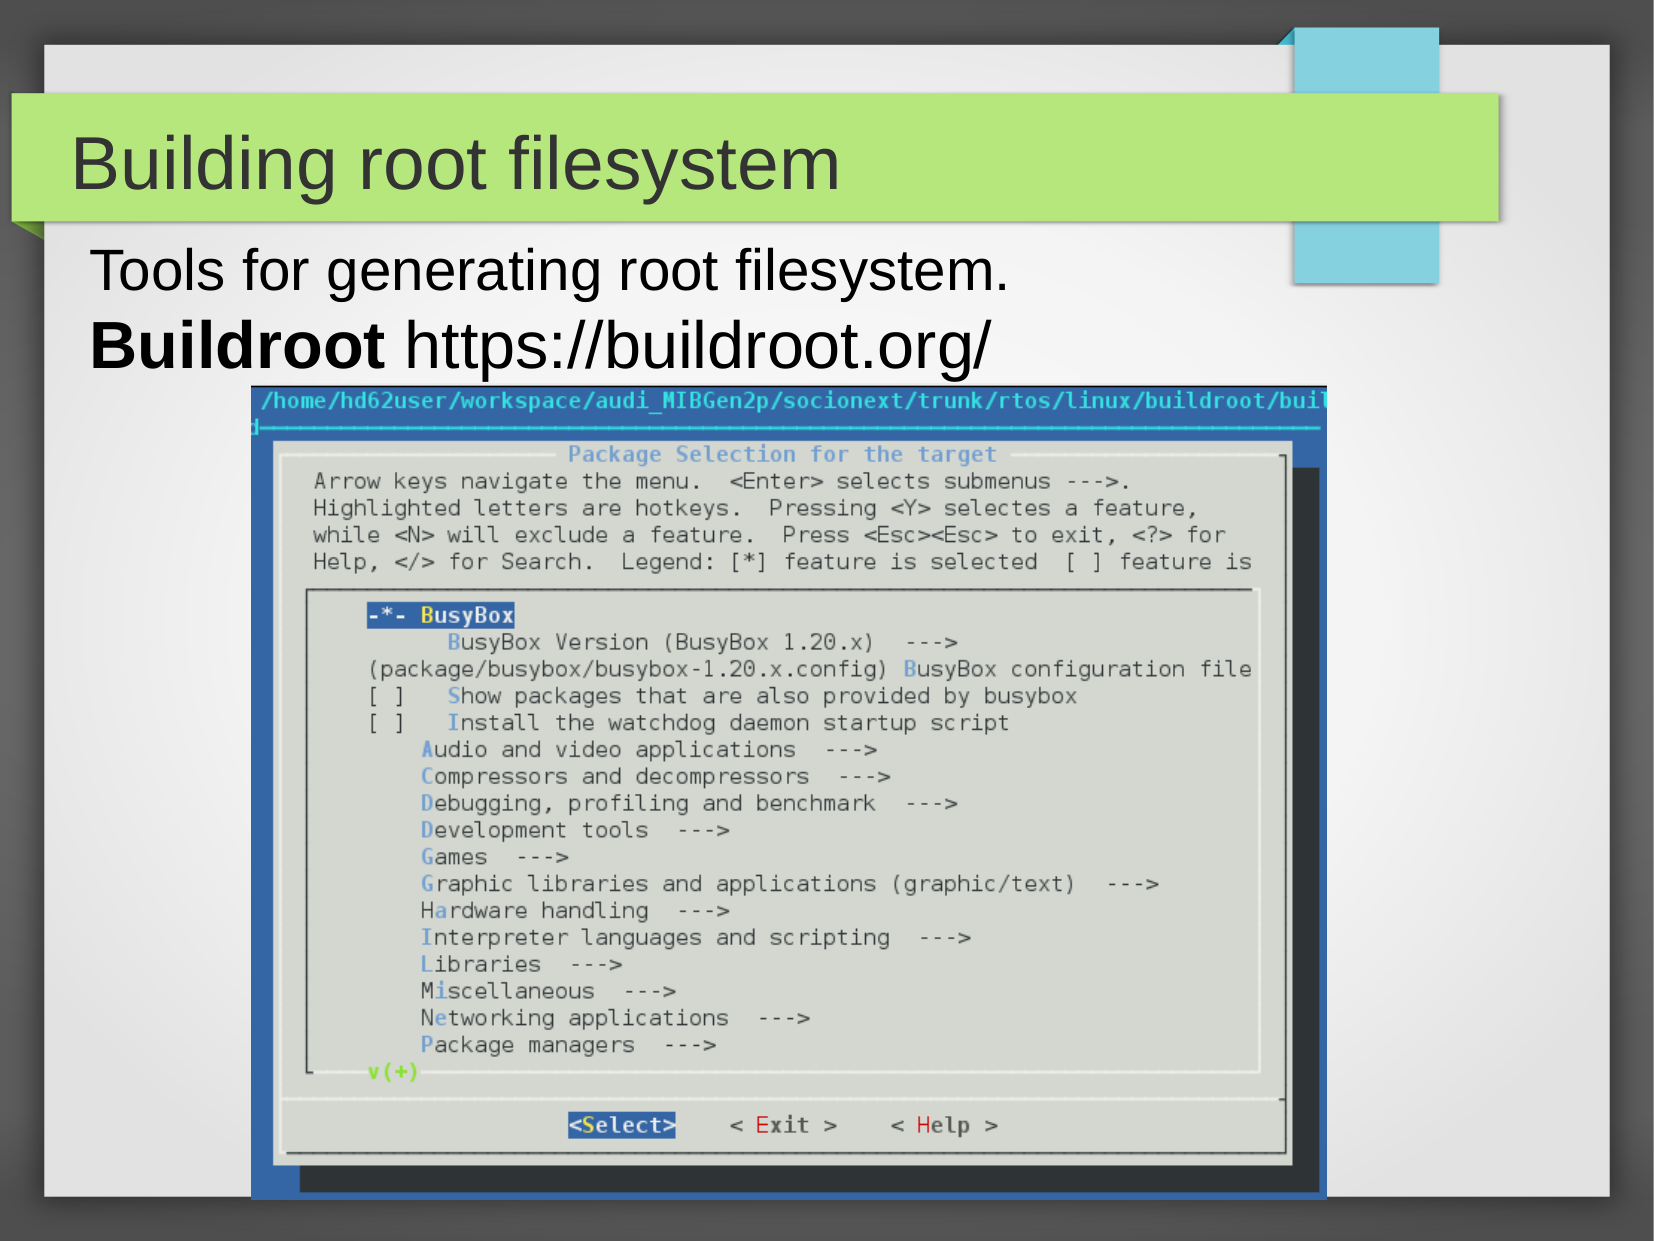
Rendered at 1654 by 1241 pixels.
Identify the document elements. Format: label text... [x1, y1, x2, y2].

title Building root filesystem [70, 106, 1229, 213]
picture [0, 0, 1654, 1241]
text_box Tools for generating root filesystem. Buildroot https://buildroot.org/ [74, 225, 1240, 390]
